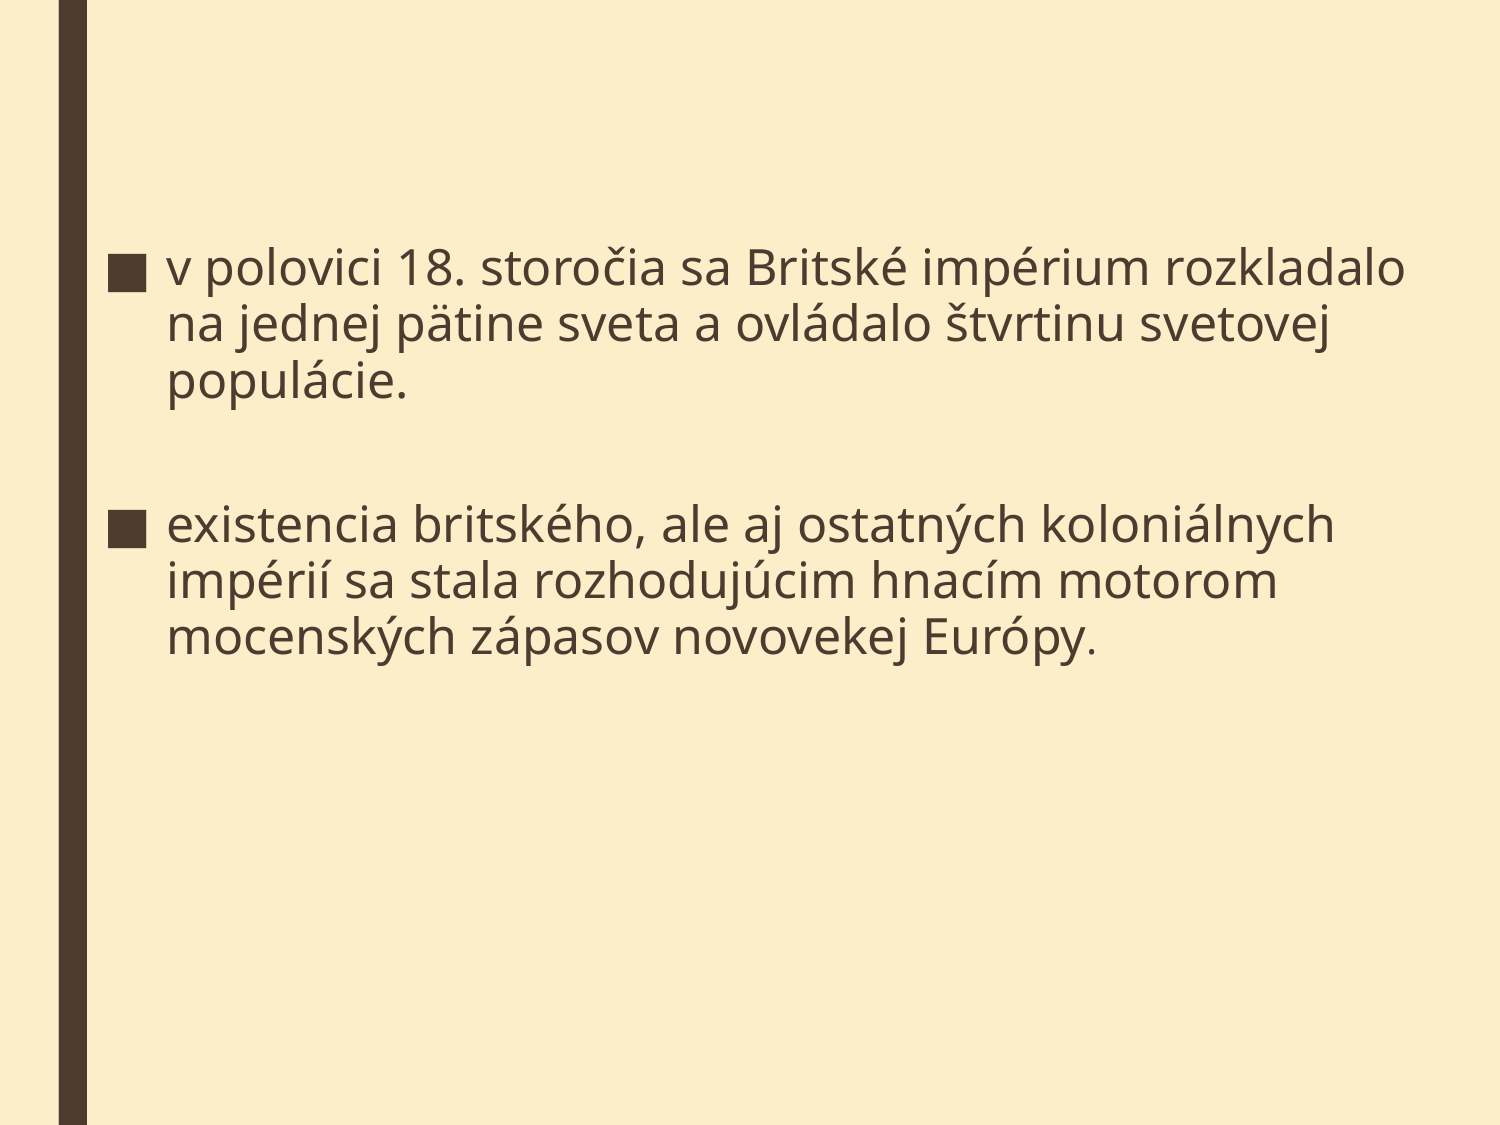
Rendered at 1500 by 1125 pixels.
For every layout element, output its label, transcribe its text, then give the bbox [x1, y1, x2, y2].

list v polovici 18. storočia sa Britské impérium rozkladalo na jednej pätine sveta a ovládalo štvrtinu svetovej populácie. existencia britského, ale aj ostatných koloniálnych impérií sa stala rozhodujúcim hnacím motorom mocenských zápasov novovekej Európy. [88, 66, 1425, 1059]
